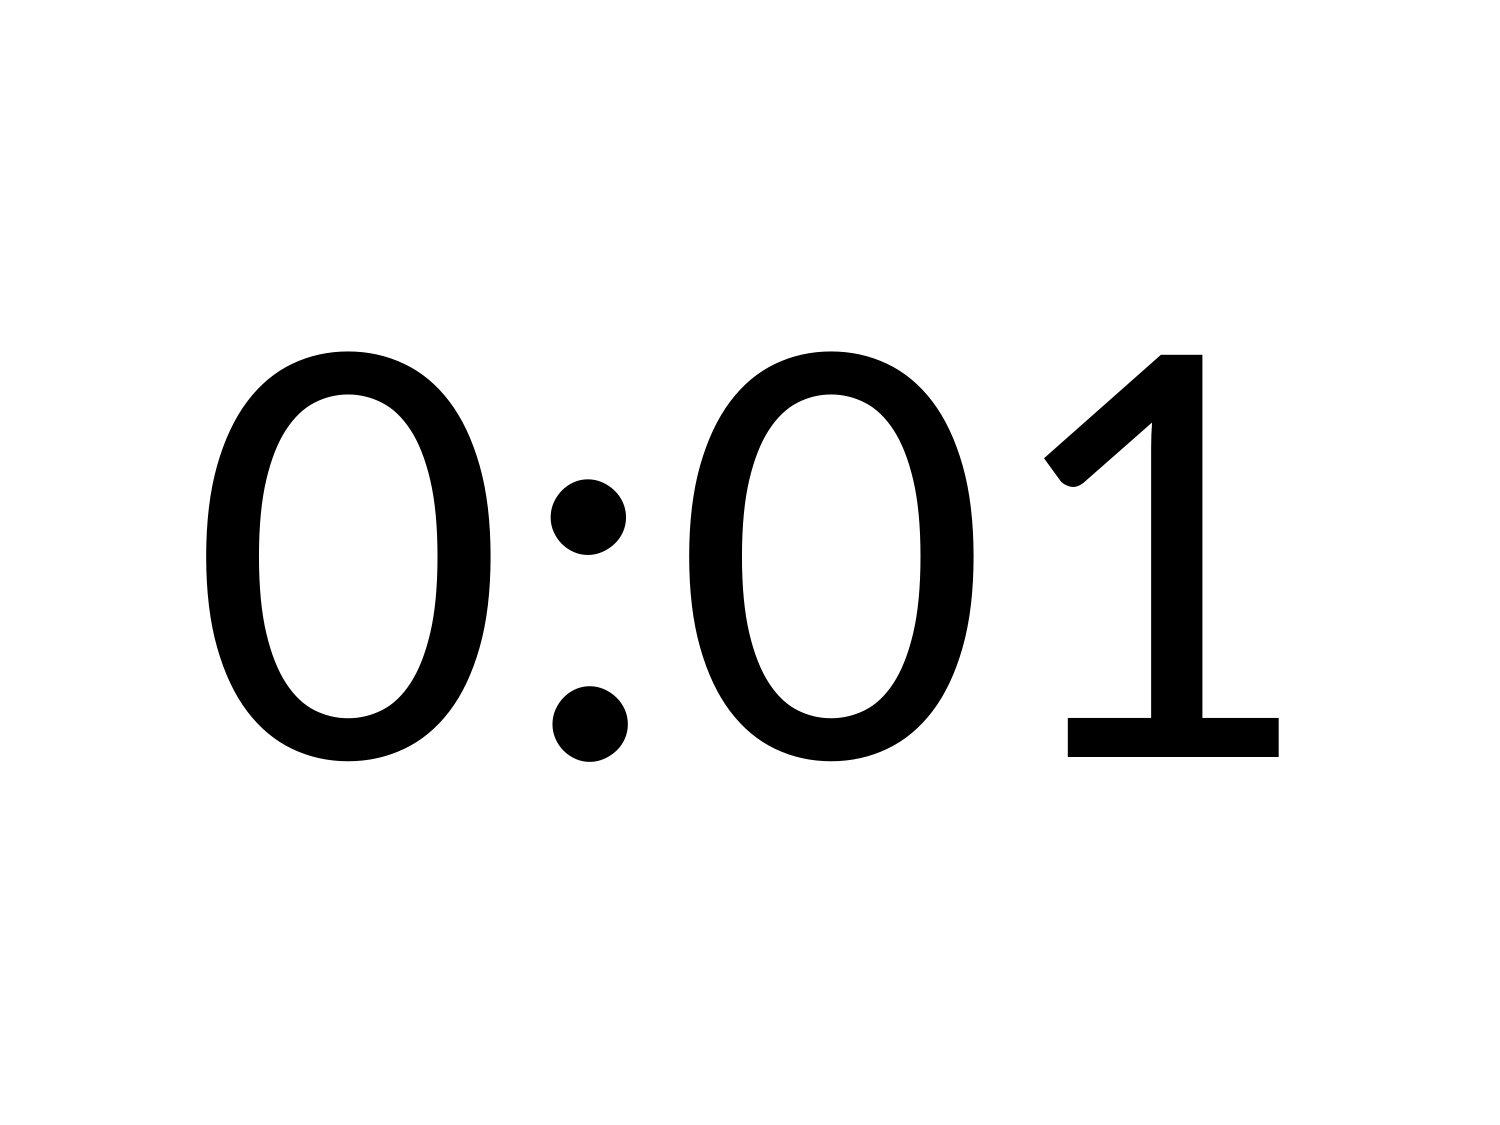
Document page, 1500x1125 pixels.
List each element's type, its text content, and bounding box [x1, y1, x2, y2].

text_box 0:01 [112, 125, 1388, 941]
